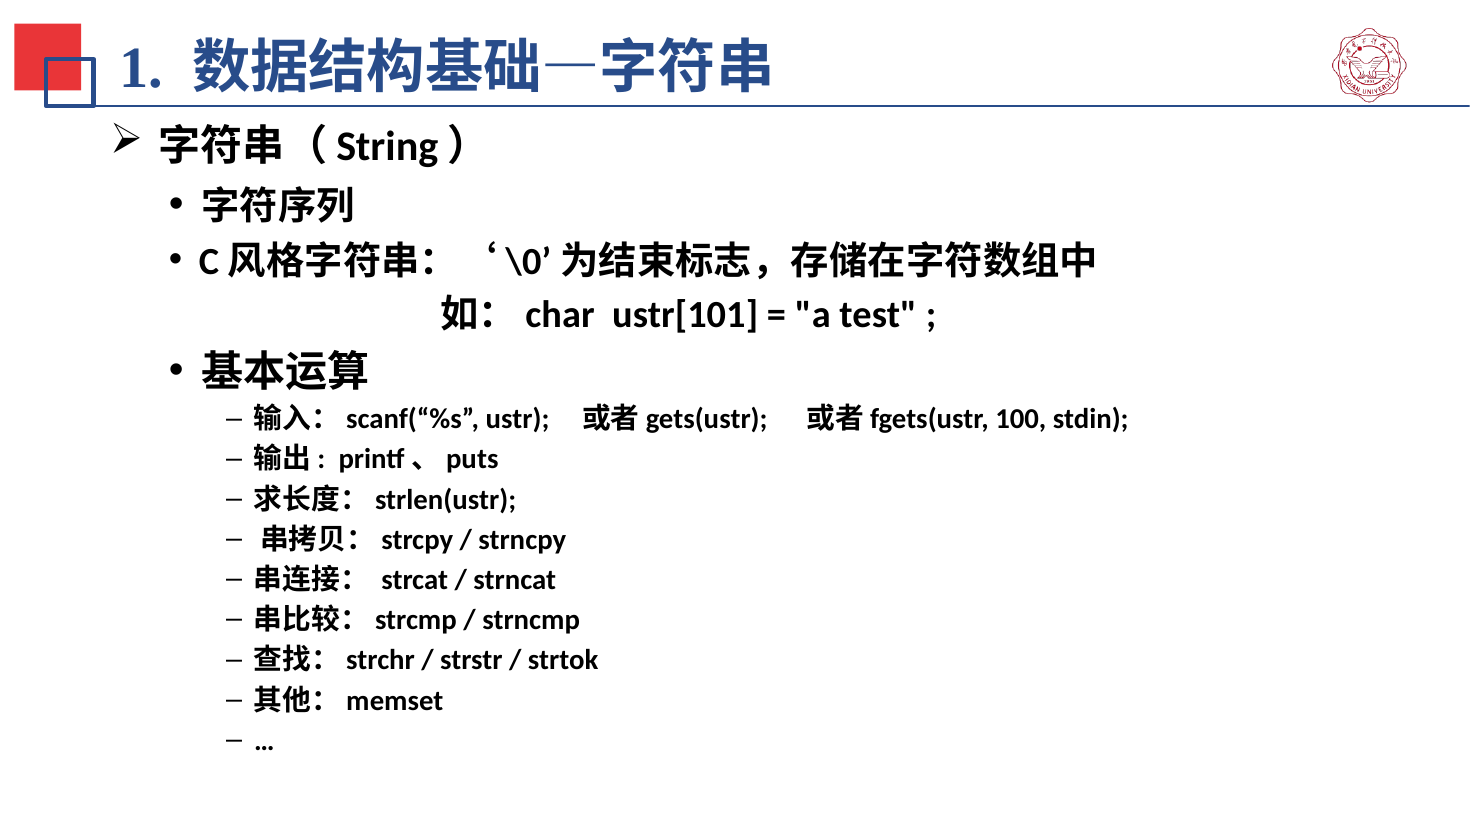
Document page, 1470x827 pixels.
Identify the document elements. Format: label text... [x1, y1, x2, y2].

text_box 字符串（String） 字符序列 C风格字符串：‘\0’为结束标志，存储在字符数组中 如：char ustr[101] = "a test" ; 基本运算 输入：scanf(“%s”, ustr); 或者gets(ustr); 或者fgets(ustr, 100, stdin); 输出: printf、puts 求长度：strlen(ustr); 串拷贝：strcpy / strncpy 串连接： strcat / strncat 串比较：strcmp / strncmp 查找：strchr / strstr / strtok 其他：memset … [96, 115, 1385, 768]
text_box [44, 57, 96, 108]
picture [1325, 16, 1421, 105]
text_box [12, 21, 83, 92]
text_box 1. 数据结构基础—字符串 [108, 23, 1145, 105]
